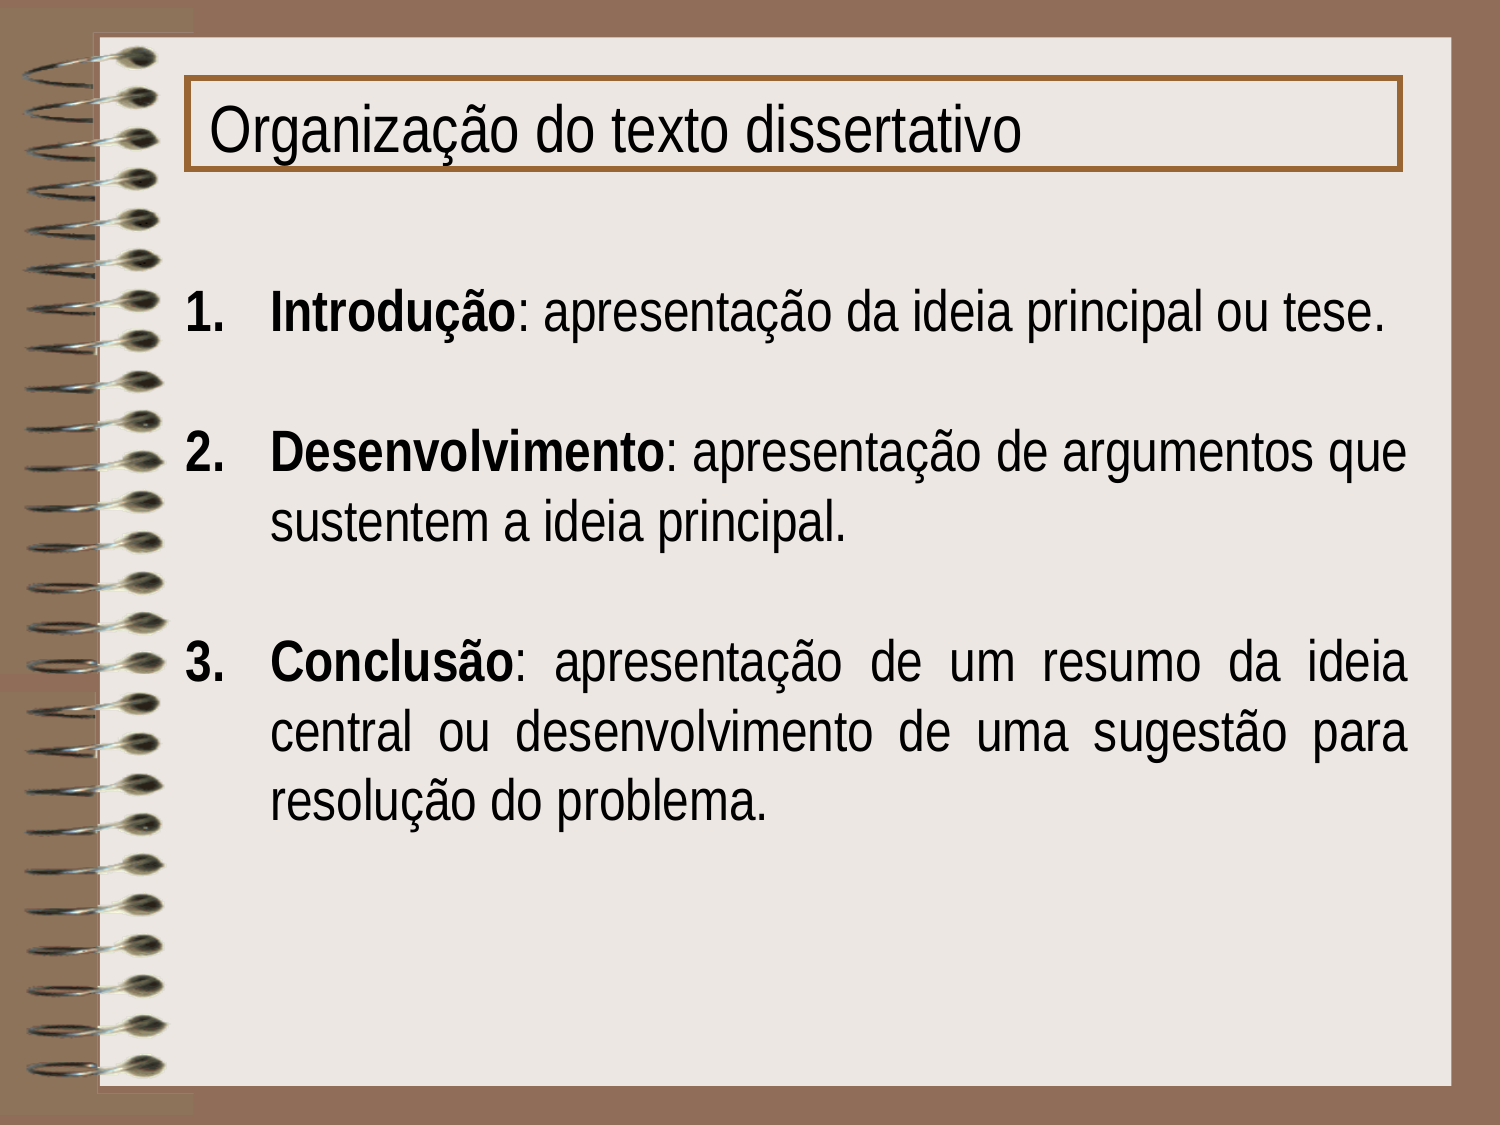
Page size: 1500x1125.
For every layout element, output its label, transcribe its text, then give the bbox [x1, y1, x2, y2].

text_box Introdução: apresentação da ideia principal ou tese. Desenvolvimento: apresentação de argumentos que sustentem a ideia principal. Conclusão: apresentação de um resumo da ideia central ou desenvolvimento de uma sugestão para resolução do problema. [171, 265, 1424, 840]
text_box [187, 78, 1400, 170]
picture [0, 8, 194, 674]
picture [0, 692, 194, 1115]
